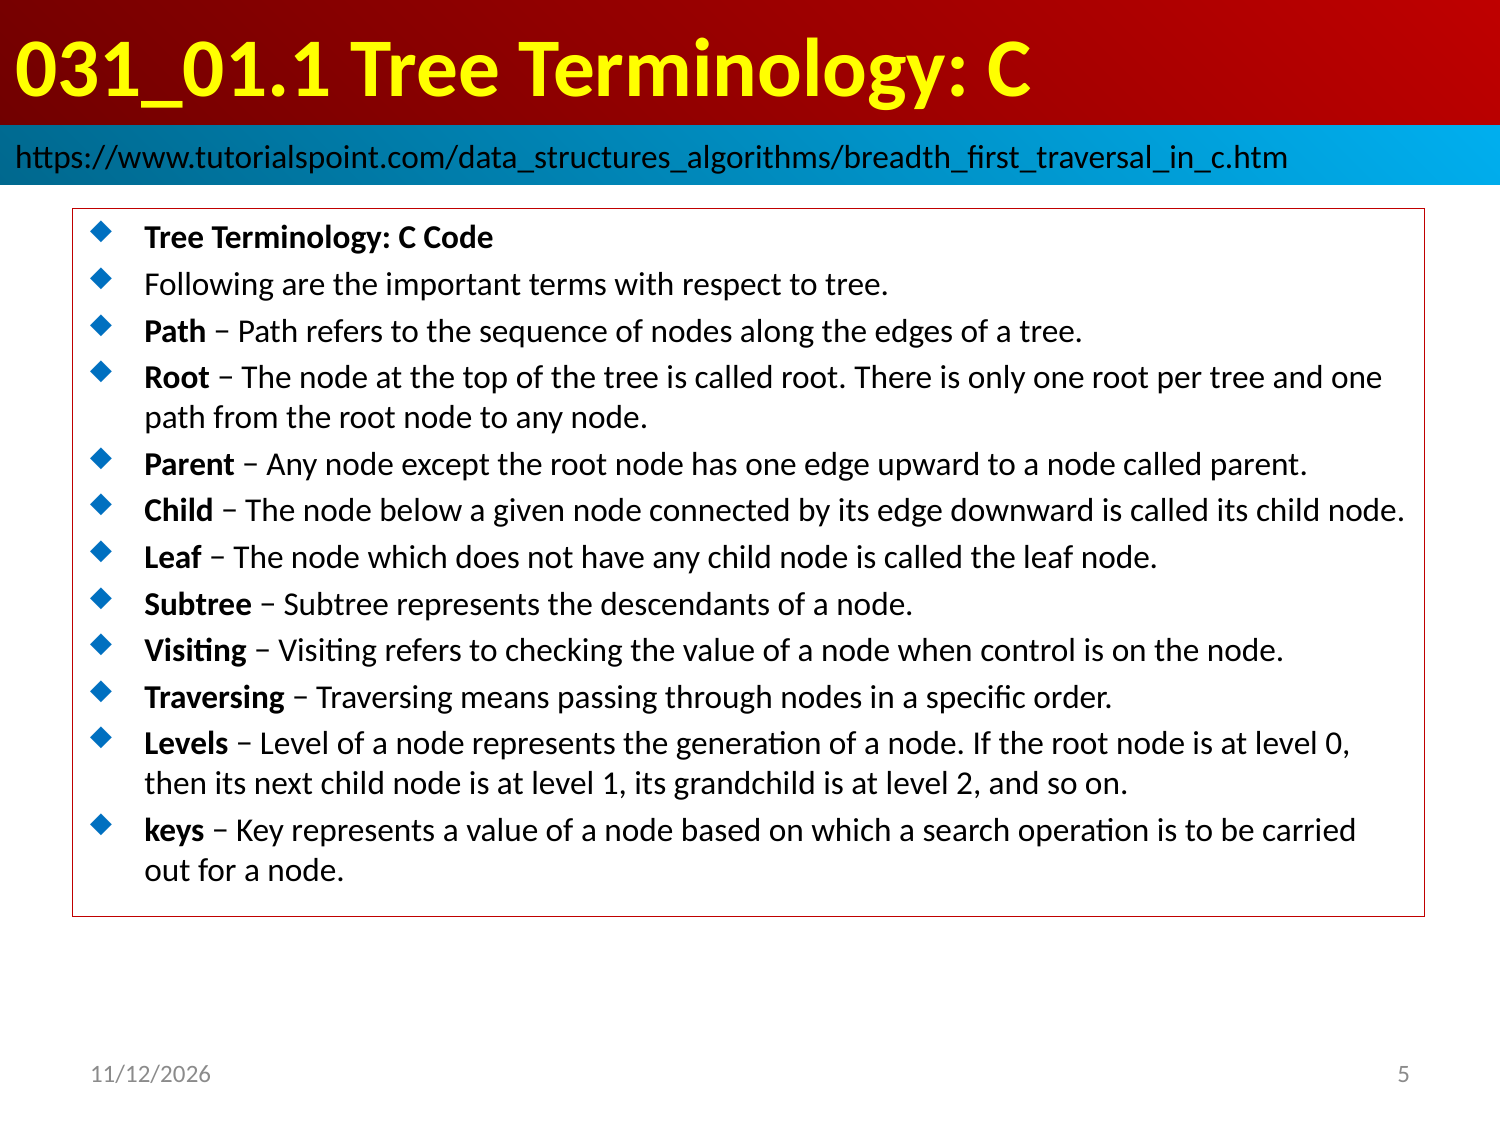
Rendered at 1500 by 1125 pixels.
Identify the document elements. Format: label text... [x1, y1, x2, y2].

title 031_01.1 Tree Terminology: C [0, 0, 1500, 125]
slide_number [75, 1042, 425, 1103]
slide_number 5 [1074, 1042, 1425, 1103]
text_box https://www.tutorialspoint.com/data_structures_algorithms/breadth_first_traversal_in_c.htm [0, 125, 1500, 185]
subtitle Tree Terminology: C Code Following are the important terms with respect to tree. Path − Path refers to the sequence of nodes along the edges of a tree. Root − The node at the top of the tree is called root. There is only one root per tree and one path from the root node to any node. Parent − Any node except the root node has one edge upward to a node called parent. Child − The node below a given node connected by its edge downward is called its child node. Leaf − The node which does not have any child node is called the leaf node. Subtree − Subtree represents the descendants of a node. Visiting − Visiting refers to checking the value of a node when control is on the node. Traversing − Traversing means passing through nodes in a specific order. Levels − Level of a node represents the generation of a node. If the root node is at level 0, then its next child node is at level 1, its grandchild is at level 2, and so on. keys − Key represents a value of a node based on which a search operation is to be carried out for a node. [72, 208, 1425, 917]
